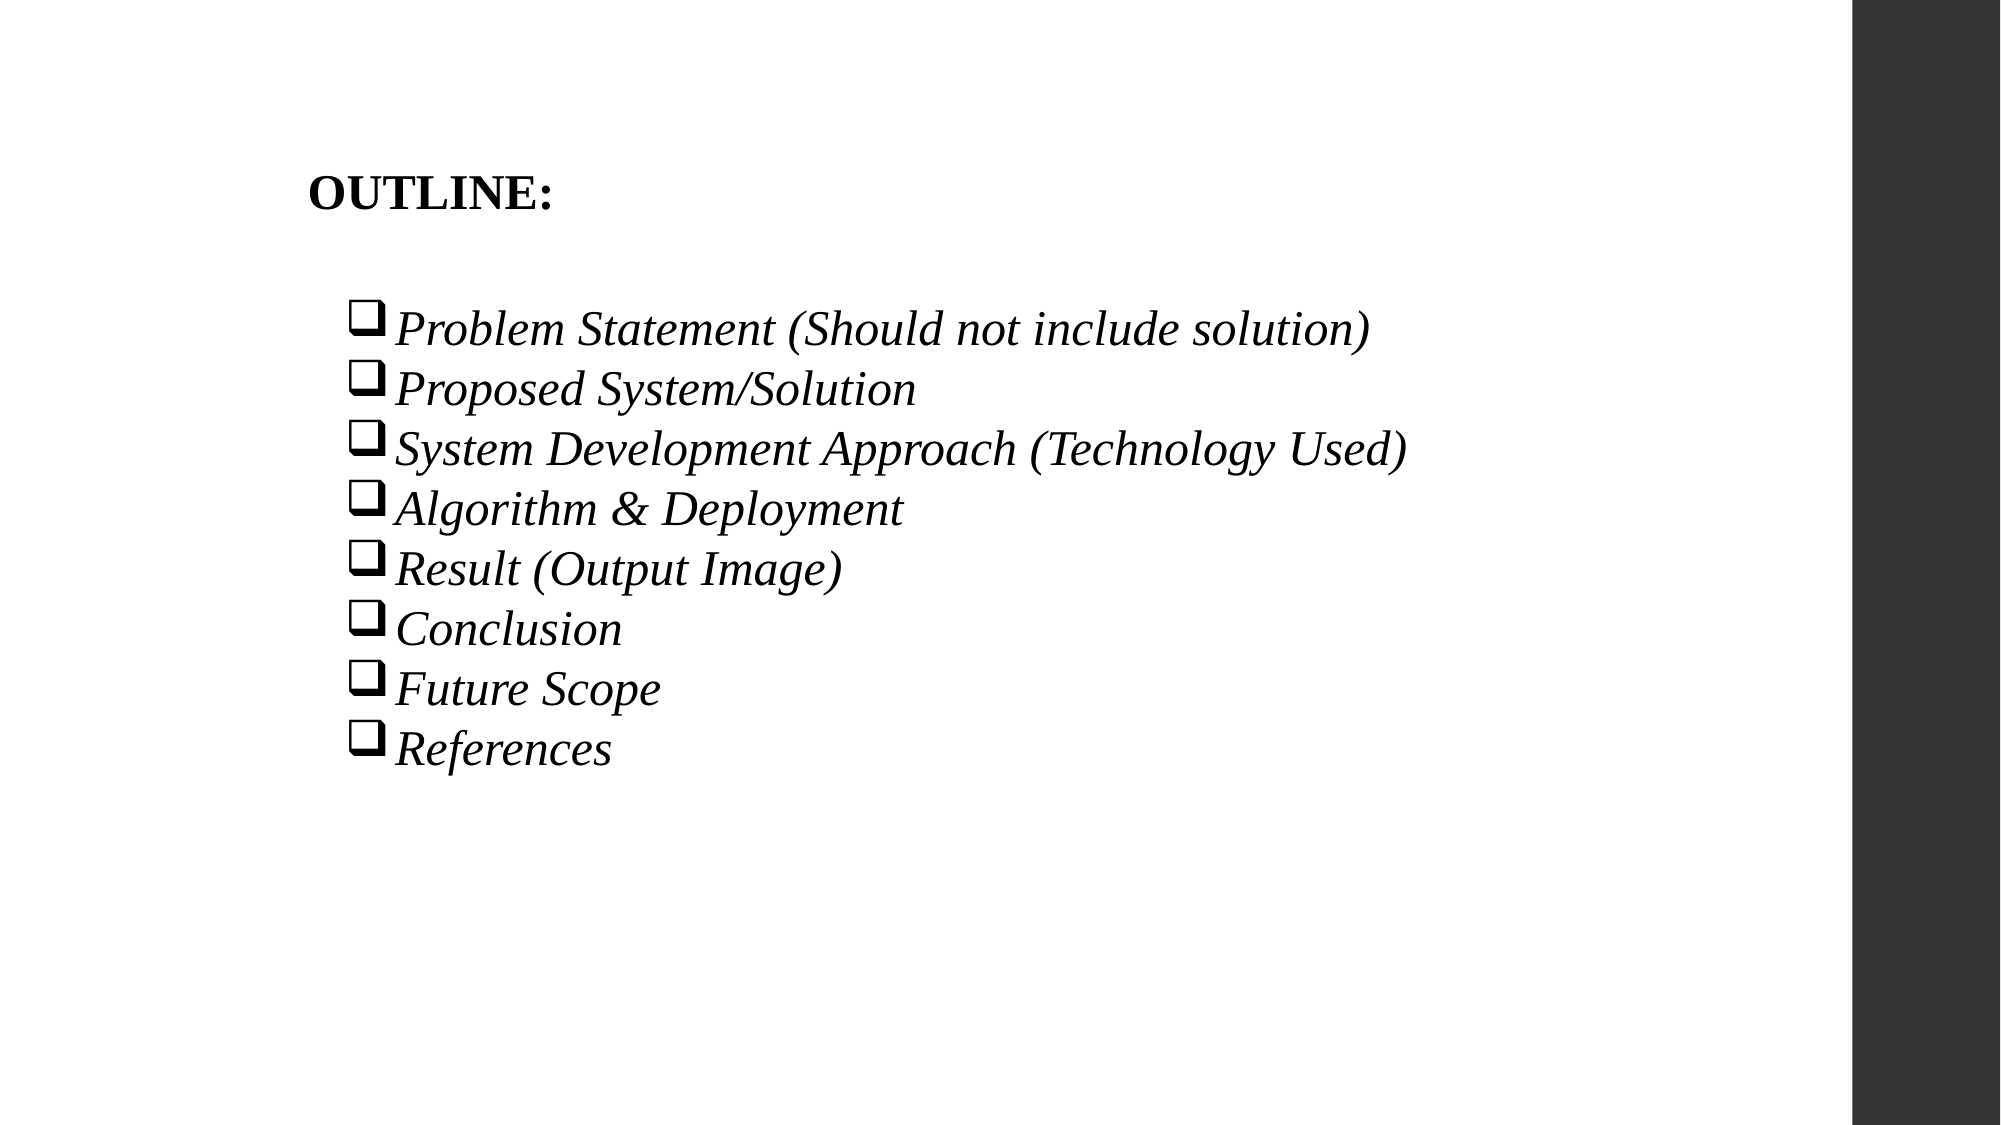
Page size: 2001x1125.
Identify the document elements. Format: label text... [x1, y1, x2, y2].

text_box OUTLINE: [292, 151, 841, 227]
text_box Problem Statement (Should not include solution) Proposed System/Solution System Development Approach (Technology Used) Algorithm & Deployment Result (Output Image) Conclusion Future Scope References [330, 227, 1756, 828]
